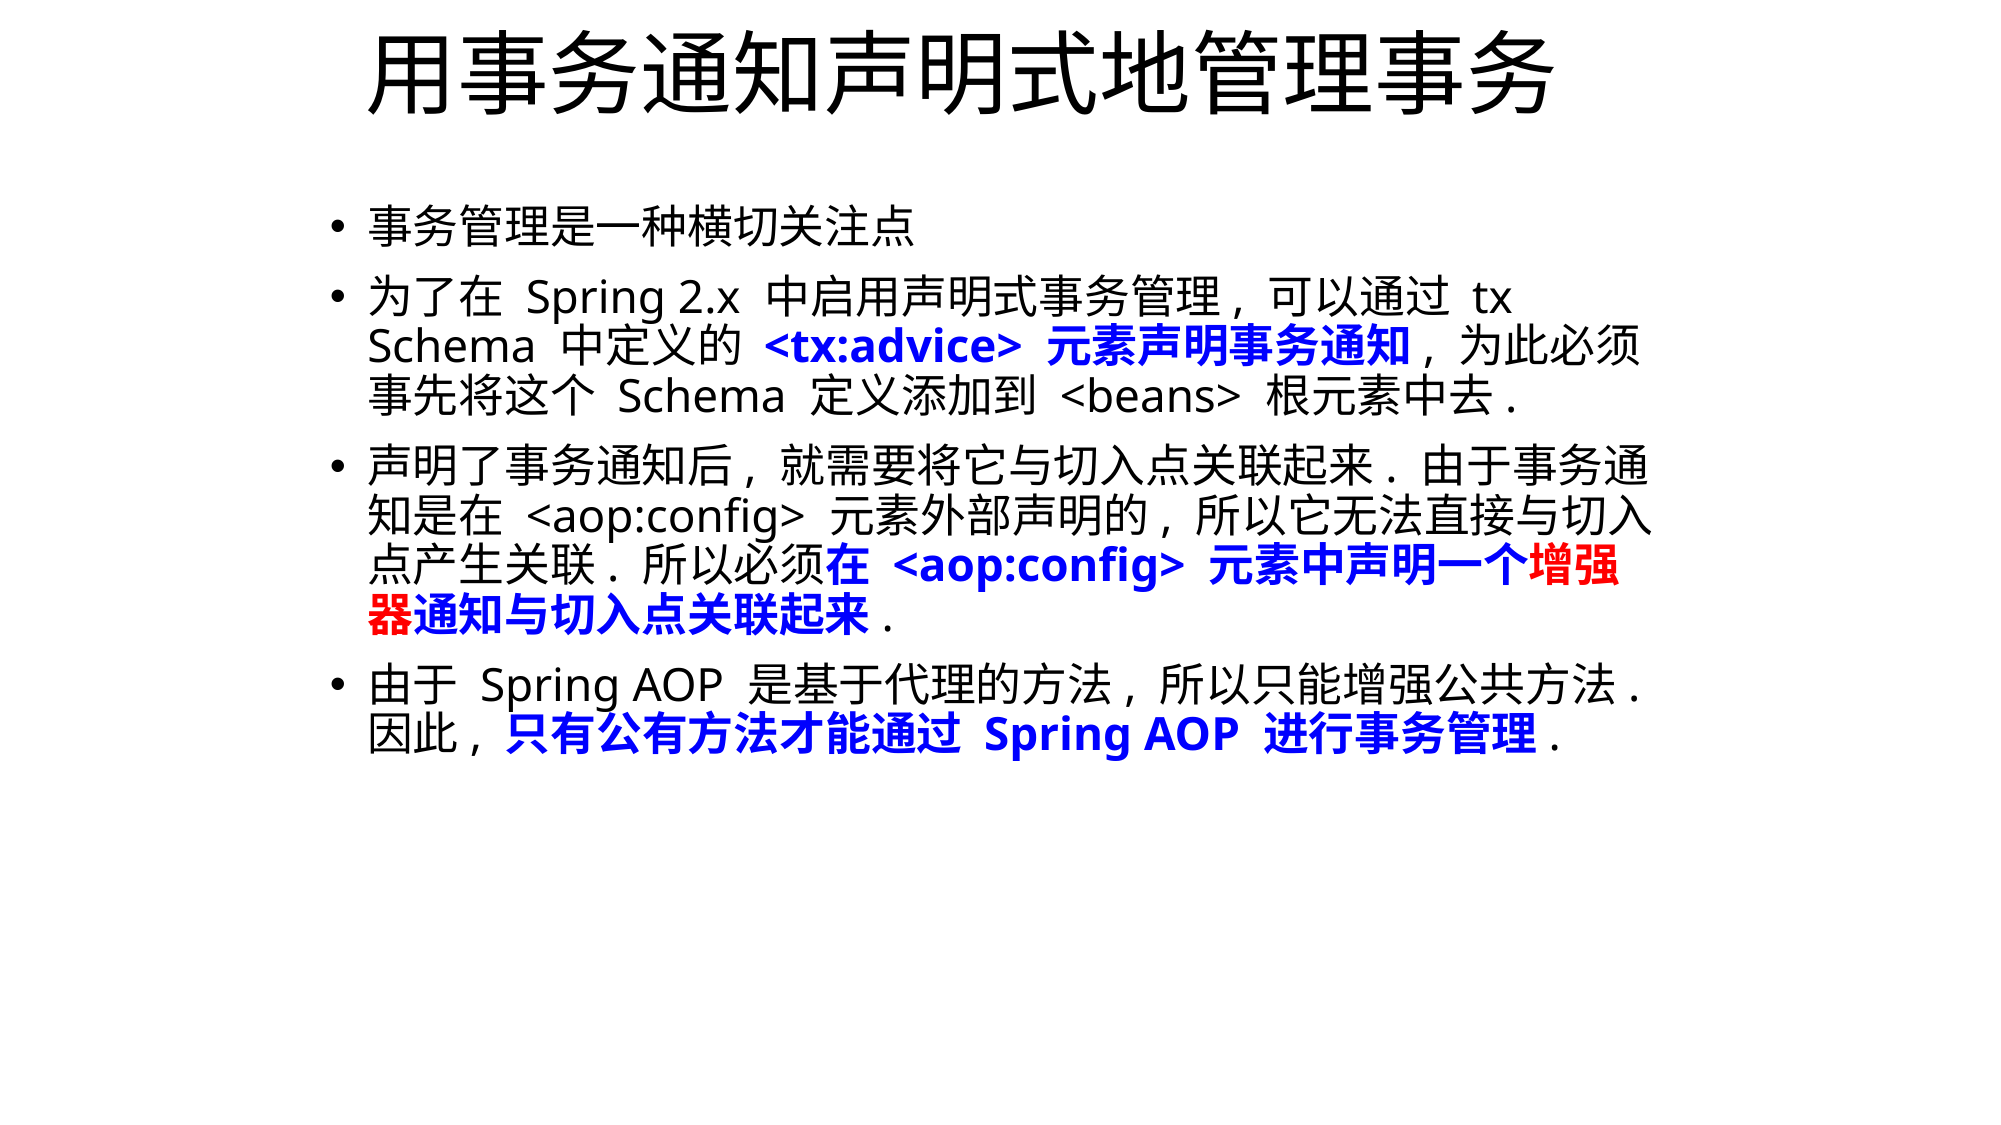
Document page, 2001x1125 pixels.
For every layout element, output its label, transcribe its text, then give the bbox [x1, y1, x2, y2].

list 事务管理是一种横切关注点 为了在 Spring 2.x 中启用声明式事务管理, 可以通过 tx Schema 中定义的 <tx:advice> 元素声明事务通知, 为此必须事先将这个 Schema 定义添加到 <beans> 根元素中去. 声明了事务通知后, 就需要将它与切入点关联起来. 由于事务通知是在 <aop:config> 元素外部声明的, 所以它无法直接与切入点产生关联. 所以必须在 <aop:config> 元素中声明一个增强器通知与切入点关联起来. 由于 Spring AOP 是基于代理的方法, 所以只能增强公共方法. 因此, 只有公有方法才能通过 Spring AOP 进行事务管理. [314, 196, 1680, 876]
title 用事务通知声明式地管理事务 [350, 7, 1701, 148]
